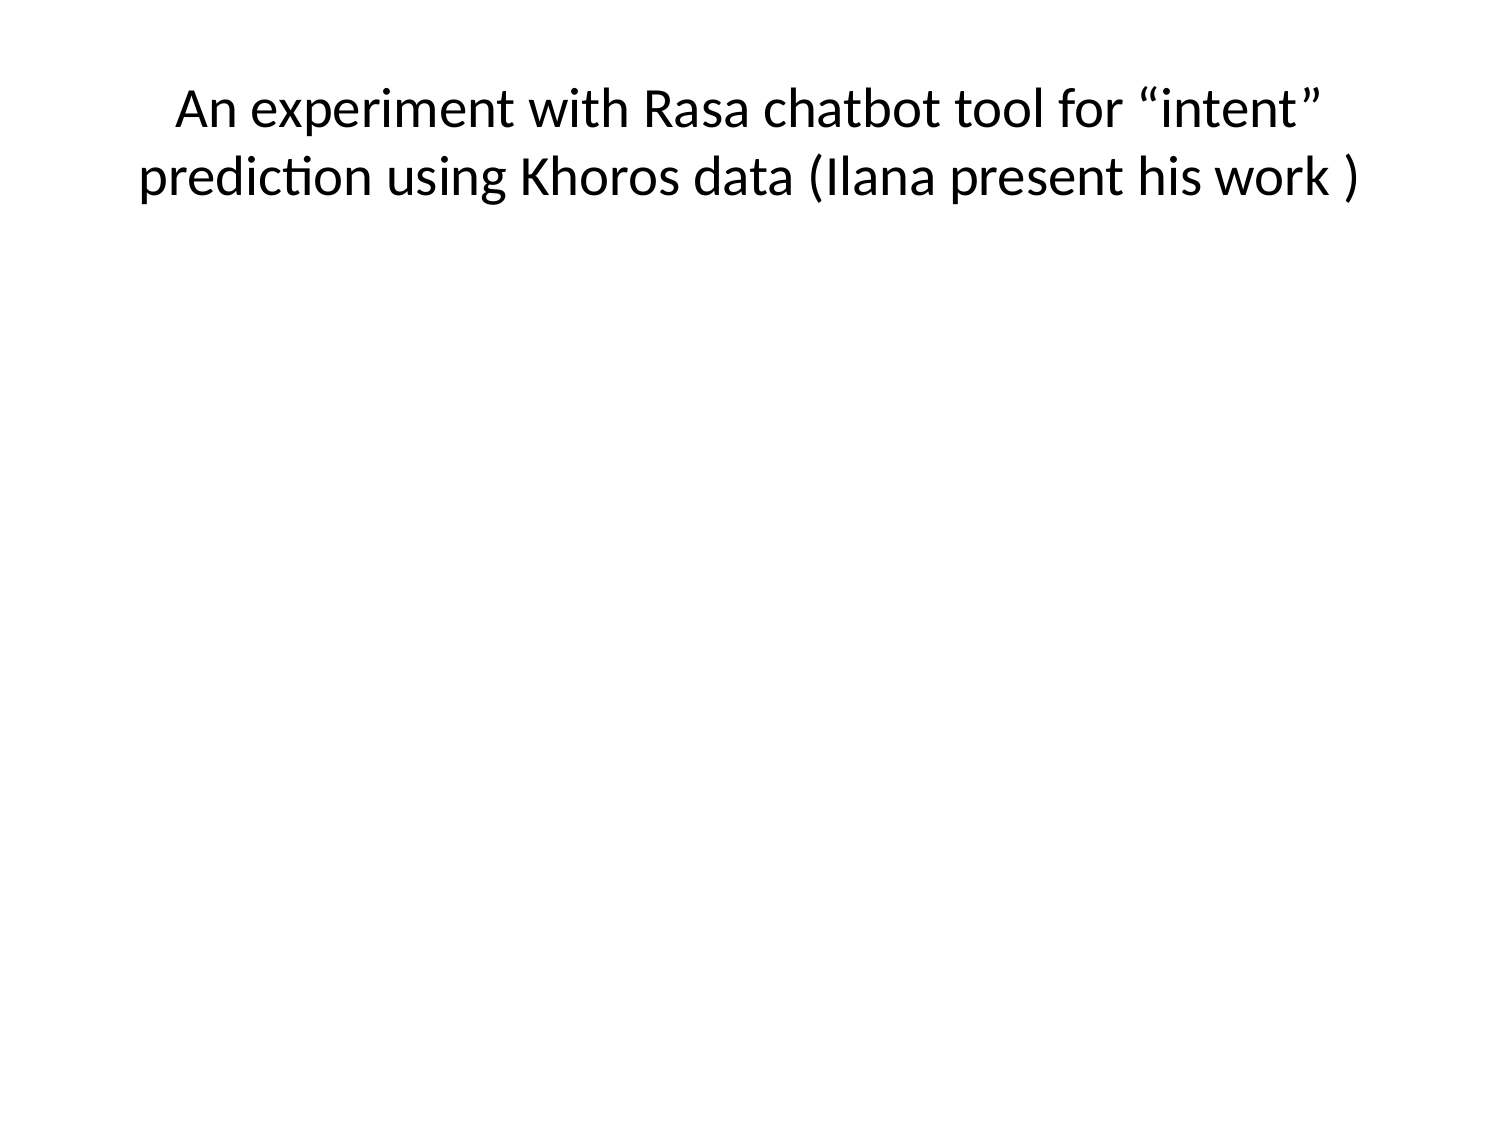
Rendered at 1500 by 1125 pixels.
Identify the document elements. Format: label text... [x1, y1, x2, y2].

title An experiment with Rasa chatbot tool for “intent” prediction using Khoros data (Ilana present his work ) [75, 45, 1425, 233]
